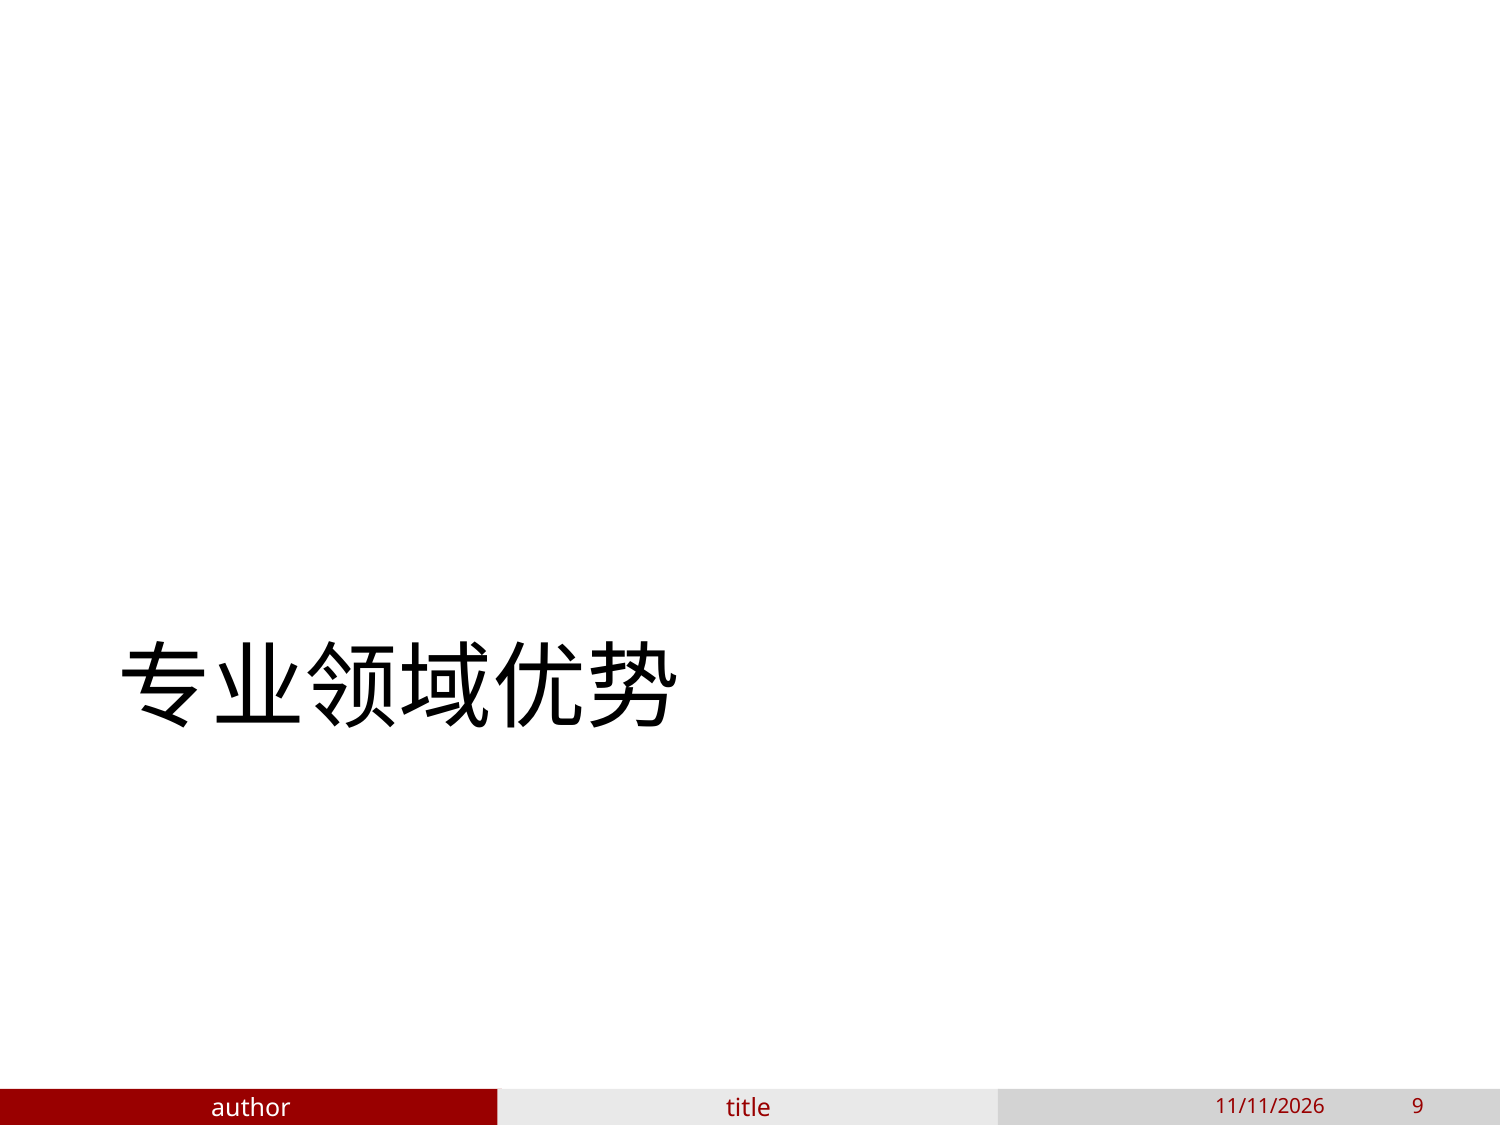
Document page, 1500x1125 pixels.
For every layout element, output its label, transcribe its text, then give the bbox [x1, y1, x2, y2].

title 专业领域优势 [102, 280, 1397, 749]
